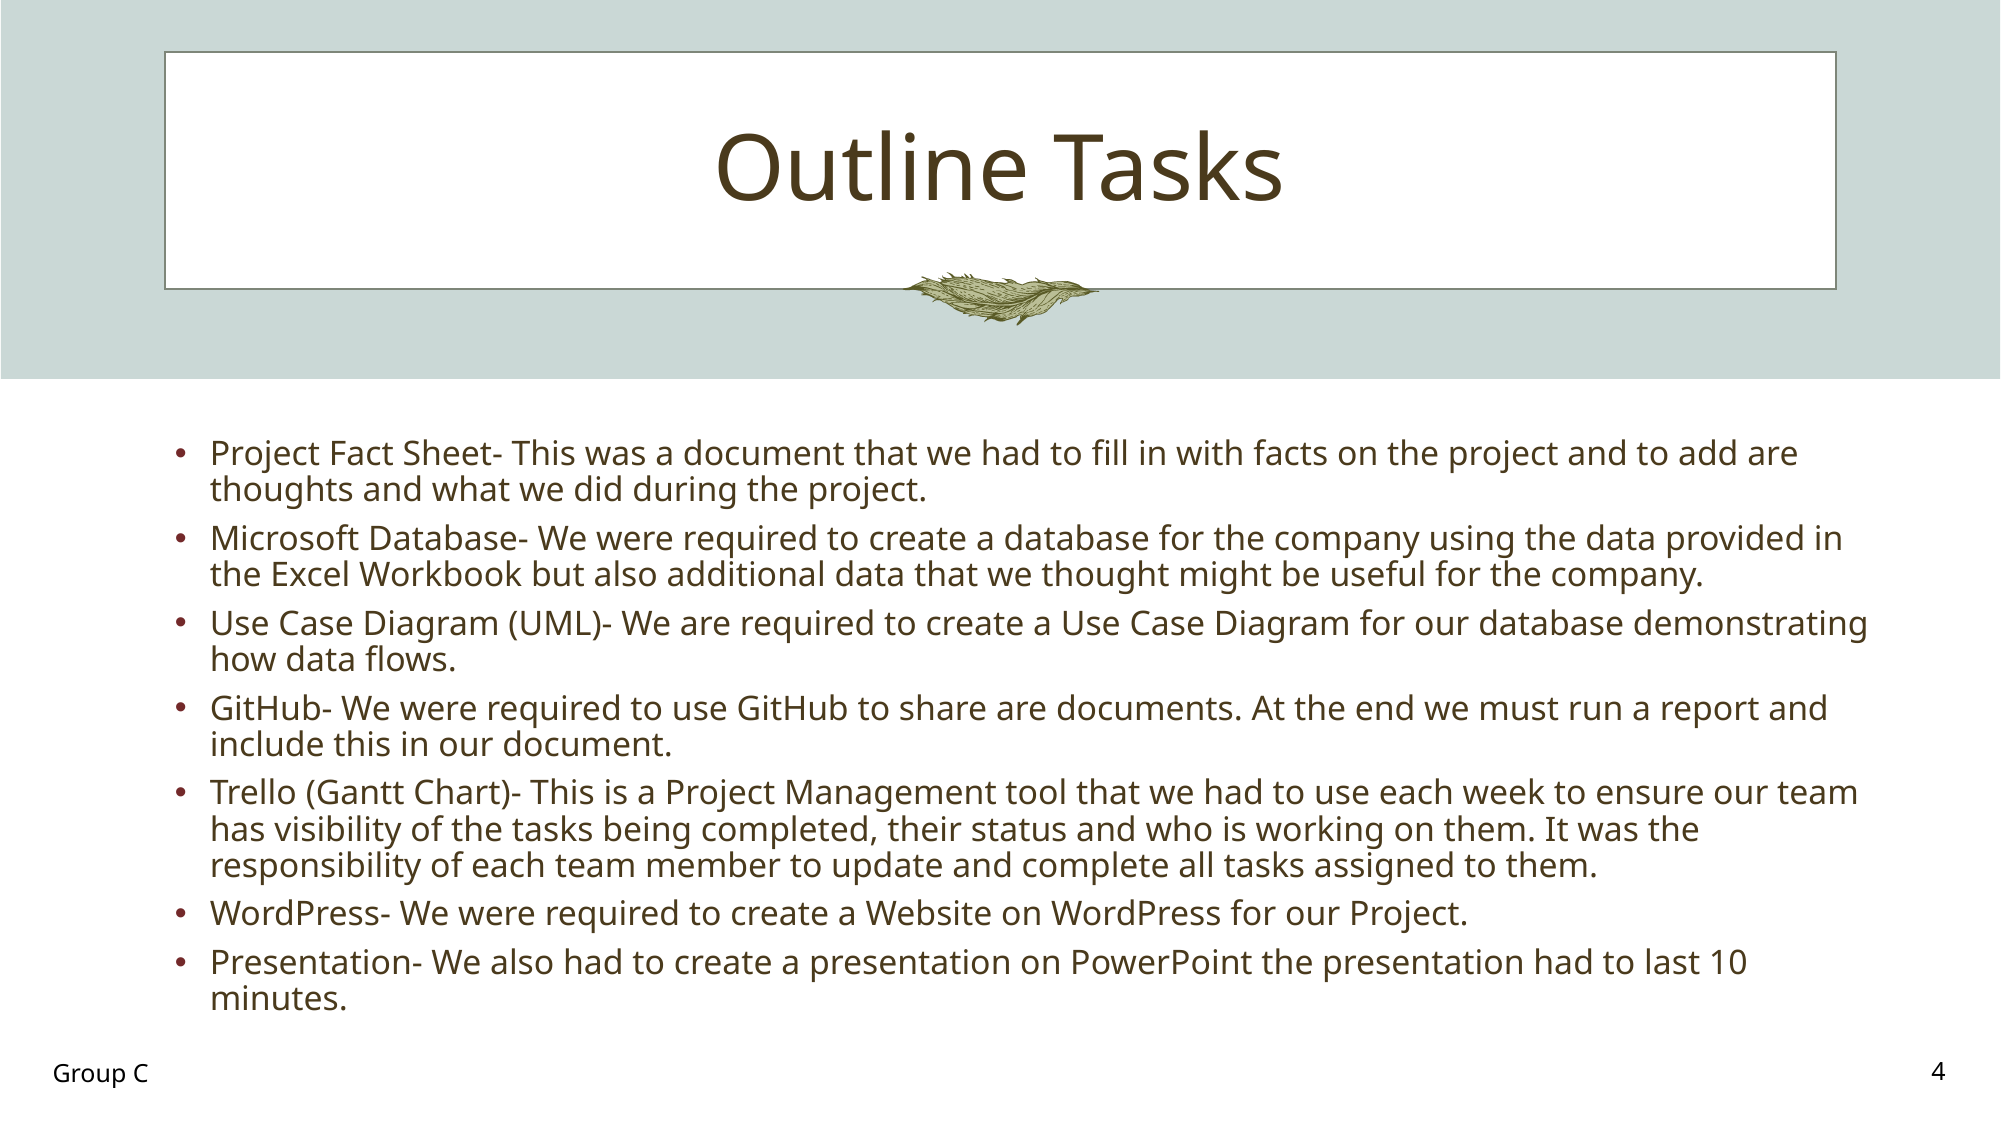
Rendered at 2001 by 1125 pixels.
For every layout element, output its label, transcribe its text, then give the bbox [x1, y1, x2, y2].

slide_number 4 [1510, 1042, 1961, 1103]
list Project Fact Sheet- This was a document that we had to fill in with facts on the project and to add are thoughts and what we did during the project. Microsoft Database- We were required to create a database for the company using the data provided in the Excel Workbook but also additional data that we thought might be useful for the company. Use Case Diagram (UML)- We are required to create a Use Case Diagram for our database demonstrating how data flows. GitHub- We were required to use GitHub to share are documents. At the end we must run a report and include this in our document. Trello (Gantt Chart)- This is a Project Management tool that we had to use each week to ensure our team has visibility of the tasks being completed, their status and who is working on them. It was the responsibility of each team member to update and complete all tasks assigned to them. WordPress- We were required to create a Website on WordPress for our Project. Presentation- We also had to create a presentation on PowerPoint the presentation had to last 10 minutes. [159, 428, 1886, 1043]
footer Group C [37, 1042, 713, 1103]
picture [901, 280, 1100, 326]
title Outline Tasks [62, 62, 1938, 280]
